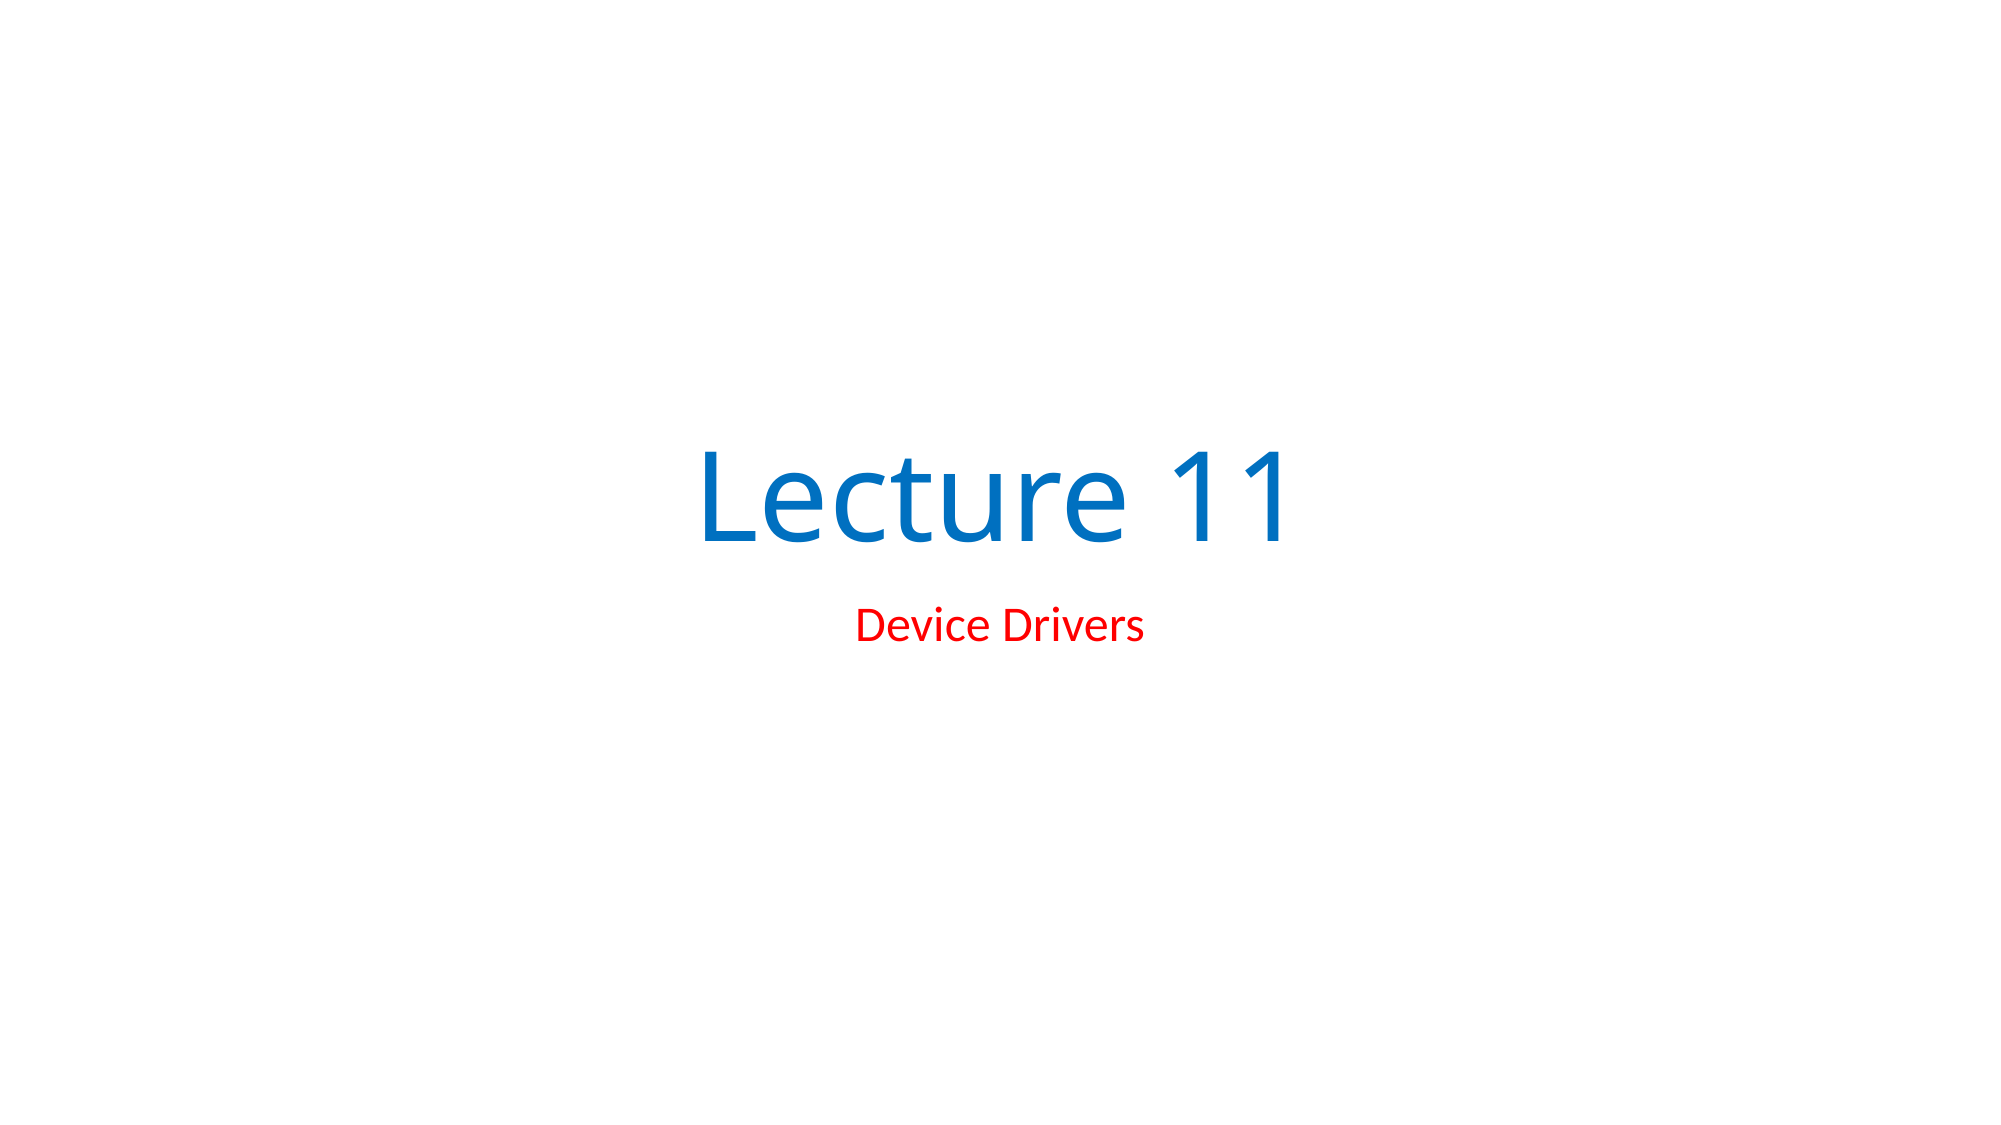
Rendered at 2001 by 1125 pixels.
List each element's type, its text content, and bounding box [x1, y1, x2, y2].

title Lecture 11 [249, 184, 1750, 576]
subtitle Device Drivers [249, 590, 1750, 863]
